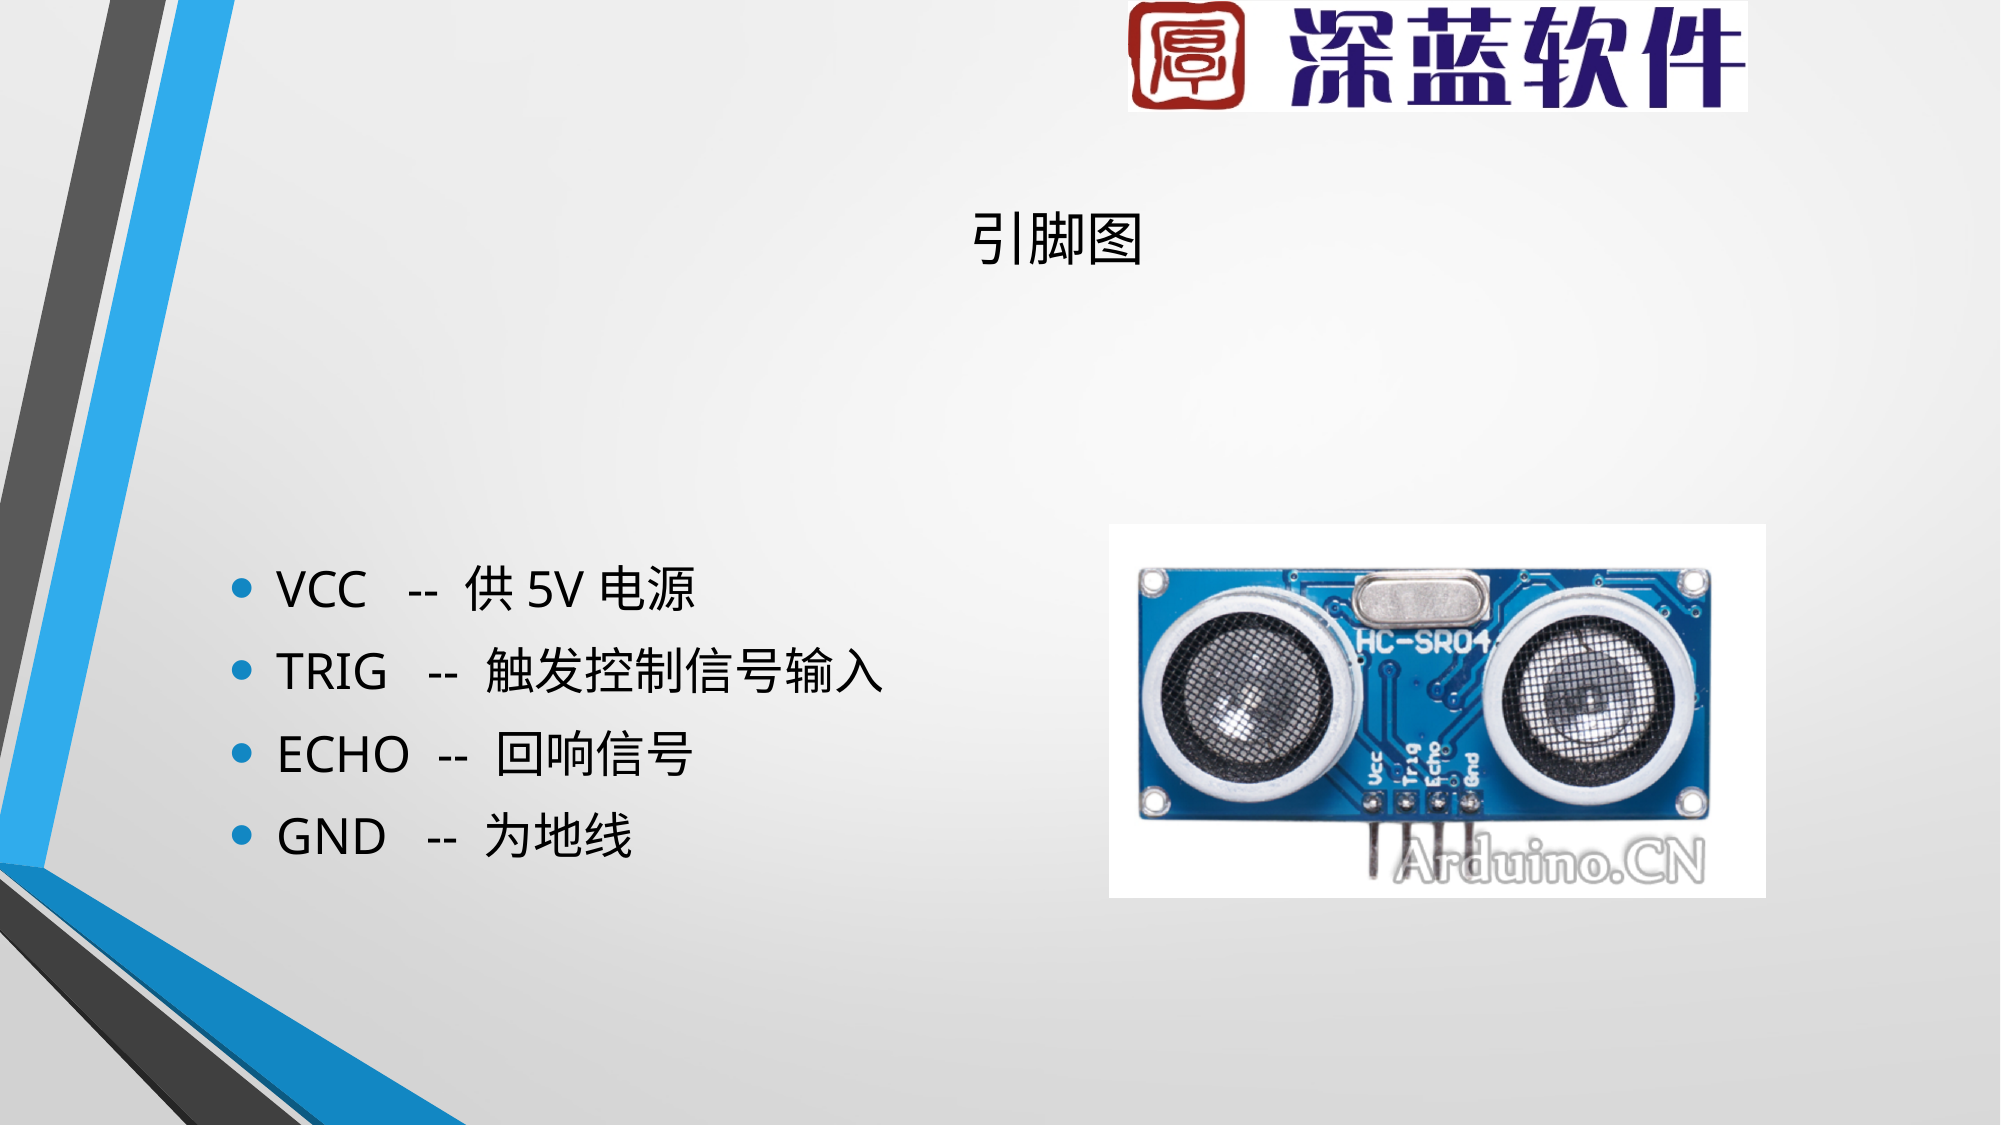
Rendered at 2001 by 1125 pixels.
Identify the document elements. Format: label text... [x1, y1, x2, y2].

list VCC -- 供5V电源 TRIG -- 触发控制信号输入 ECHO -- 回响信号 GND -- 为地线 [214, 437, 1900, 985]
picture [1127, 0, 1748, 112]
title 引脚图 [214, 75, 1900, 400]
picture [1109, 524, 1766, 898]
